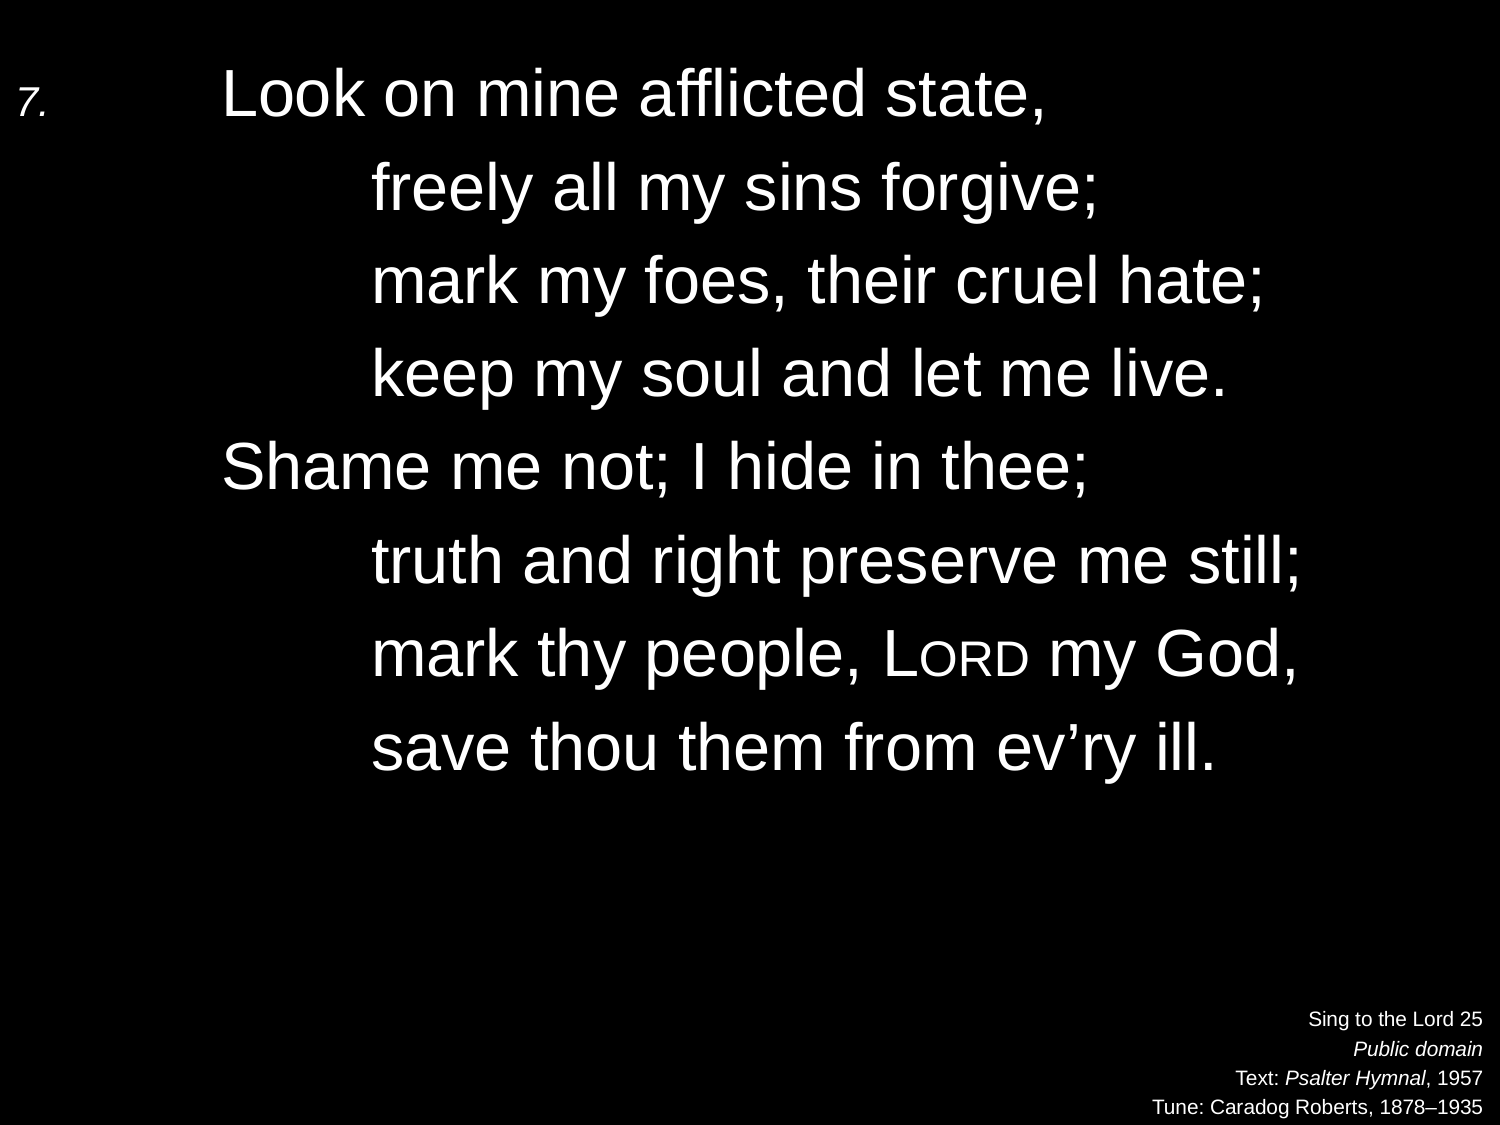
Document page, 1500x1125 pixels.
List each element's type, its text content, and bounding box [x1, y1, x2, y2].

text_box Sing to the Lord 25 Public domain Text: Psalter Hymnal, 1957 Tune: Caradog Roberts, 1878–1935 [0, 998, 1498, 1125]
list 7. Look on mine afflicted state, freely all my sins forgive; mark my foes, their cruel hate; keep my soul and let me live. Shame me not; I hide in thee; truth and right preserve me still; mark thy people, Lord my God, save thou them from ev’ry ill. [0, 42, 1500, 1047]
